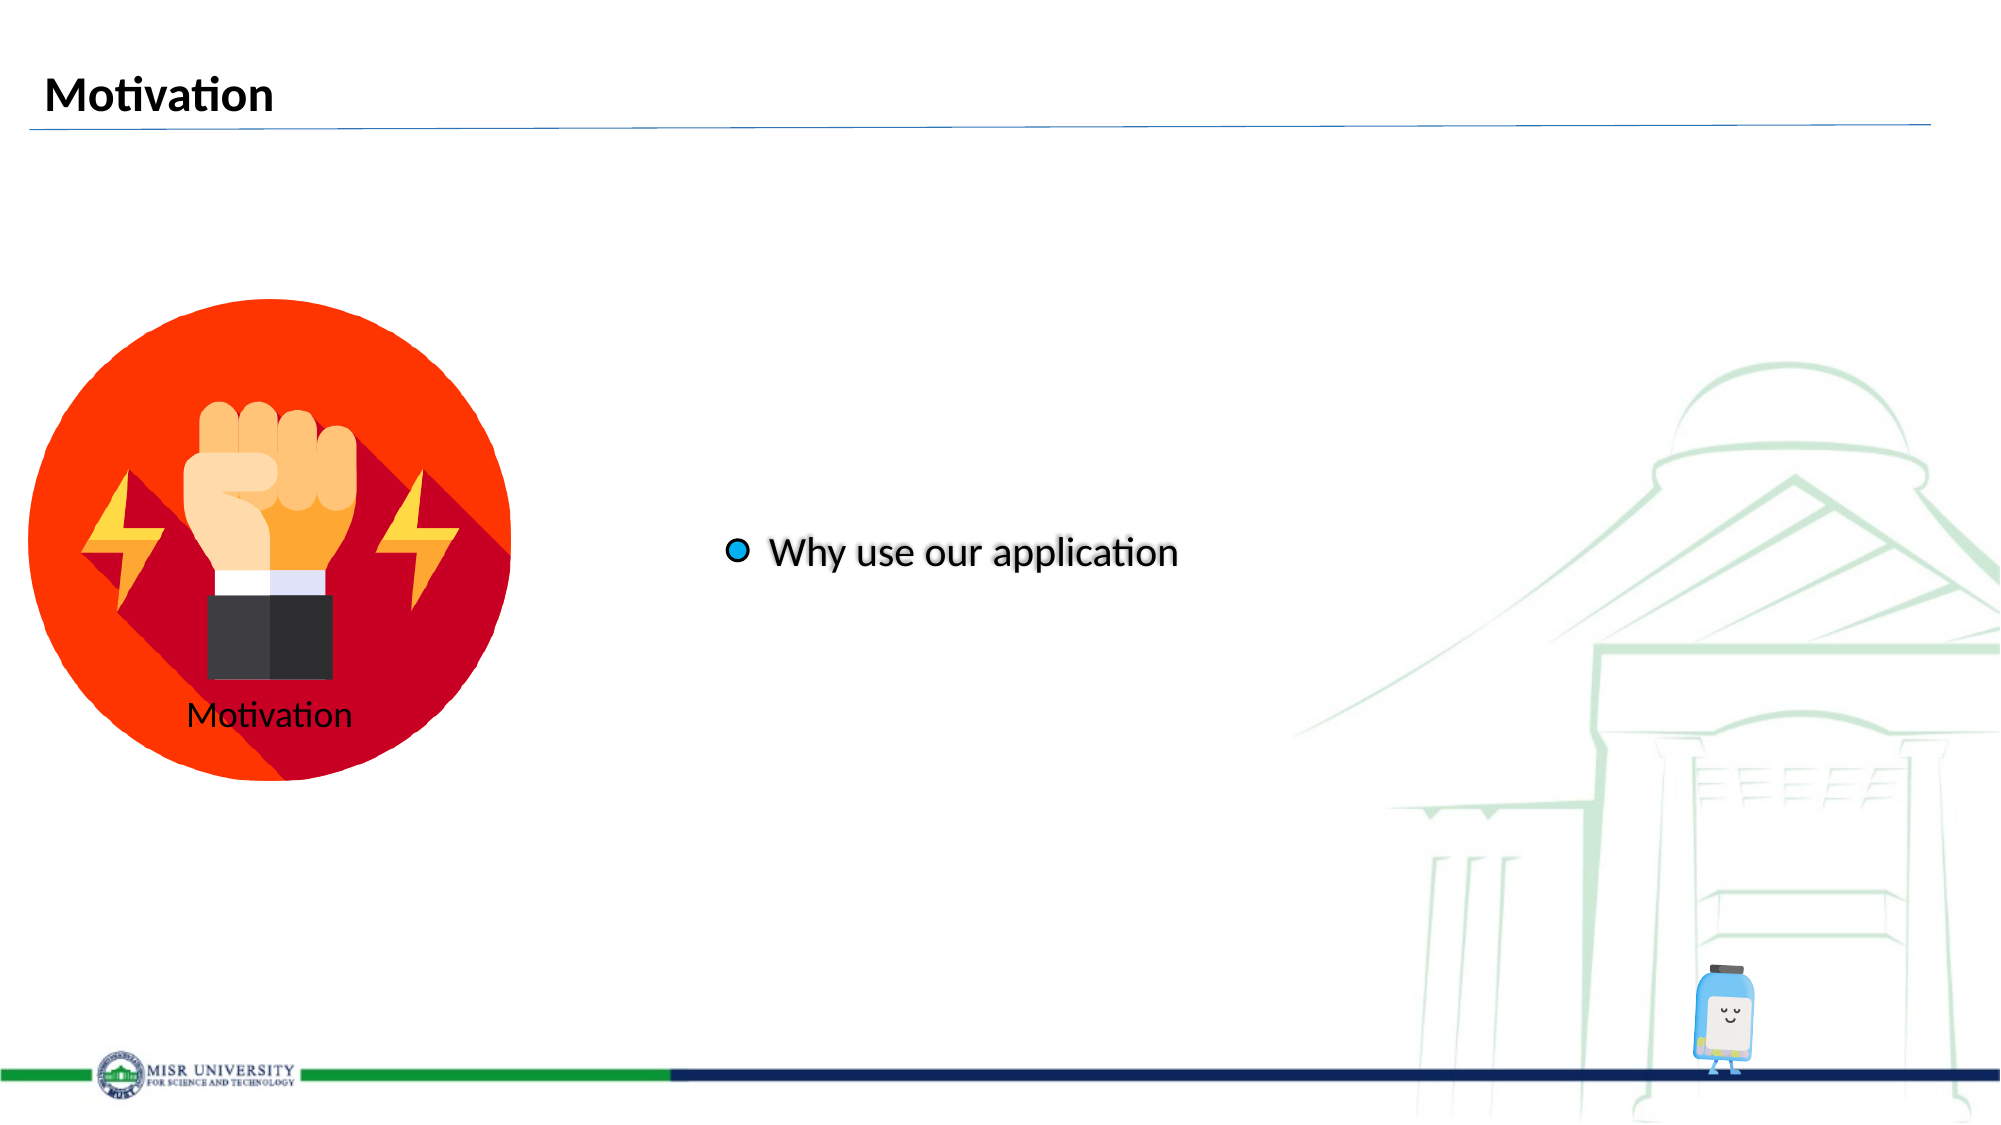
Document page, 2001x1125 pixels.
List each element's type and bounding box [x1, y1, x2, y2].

picture [0, 0, 2000, 1123]
text_box [29, 124, 1931, 130]
